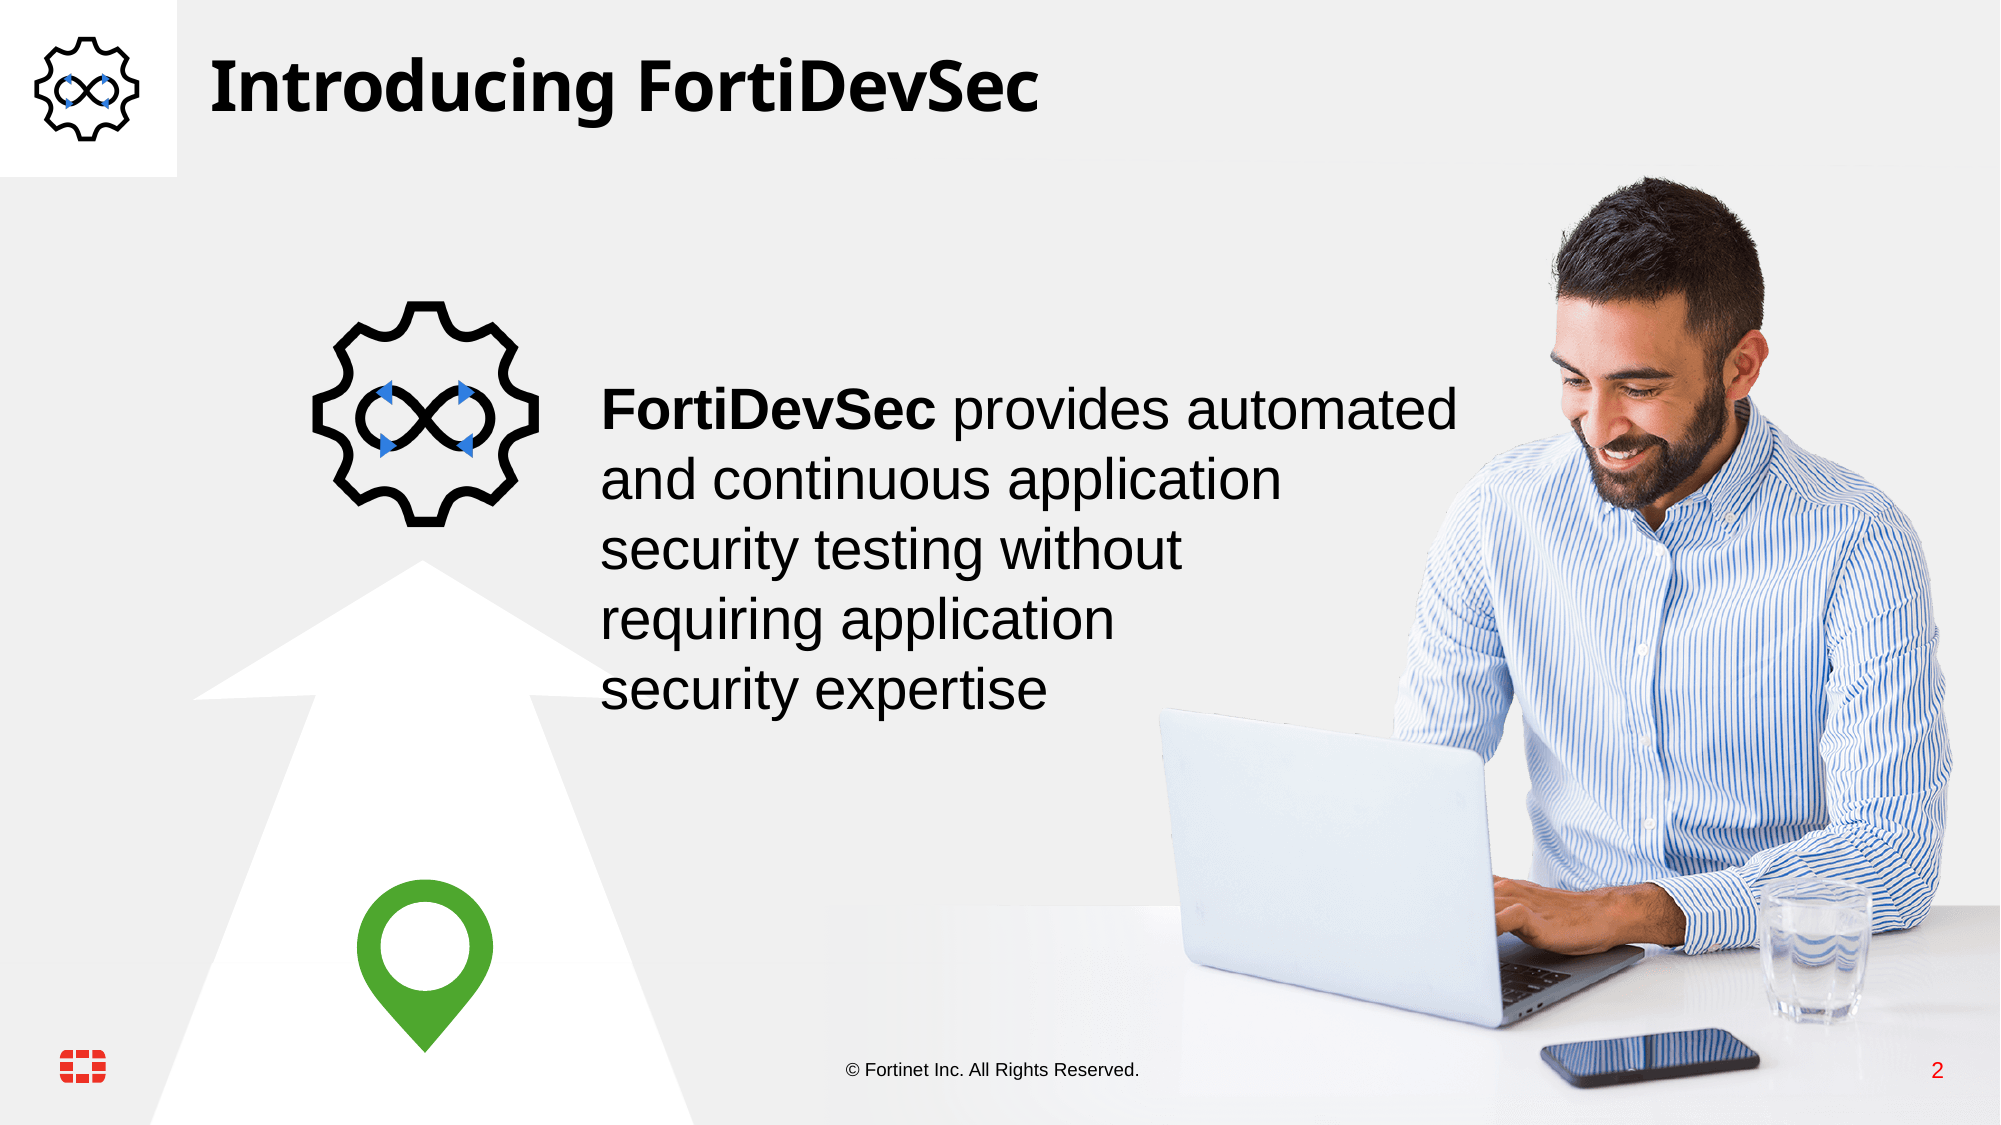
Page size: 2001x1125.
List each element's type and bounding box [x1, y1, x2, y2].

text_box [0, 0, 2000, 961]
picture [29, 31, 143, 146]
text_box [356, 878, 494, 1054]
picture [0, 156, 2000, 1125]
picture [302, 290, 548, 535]
